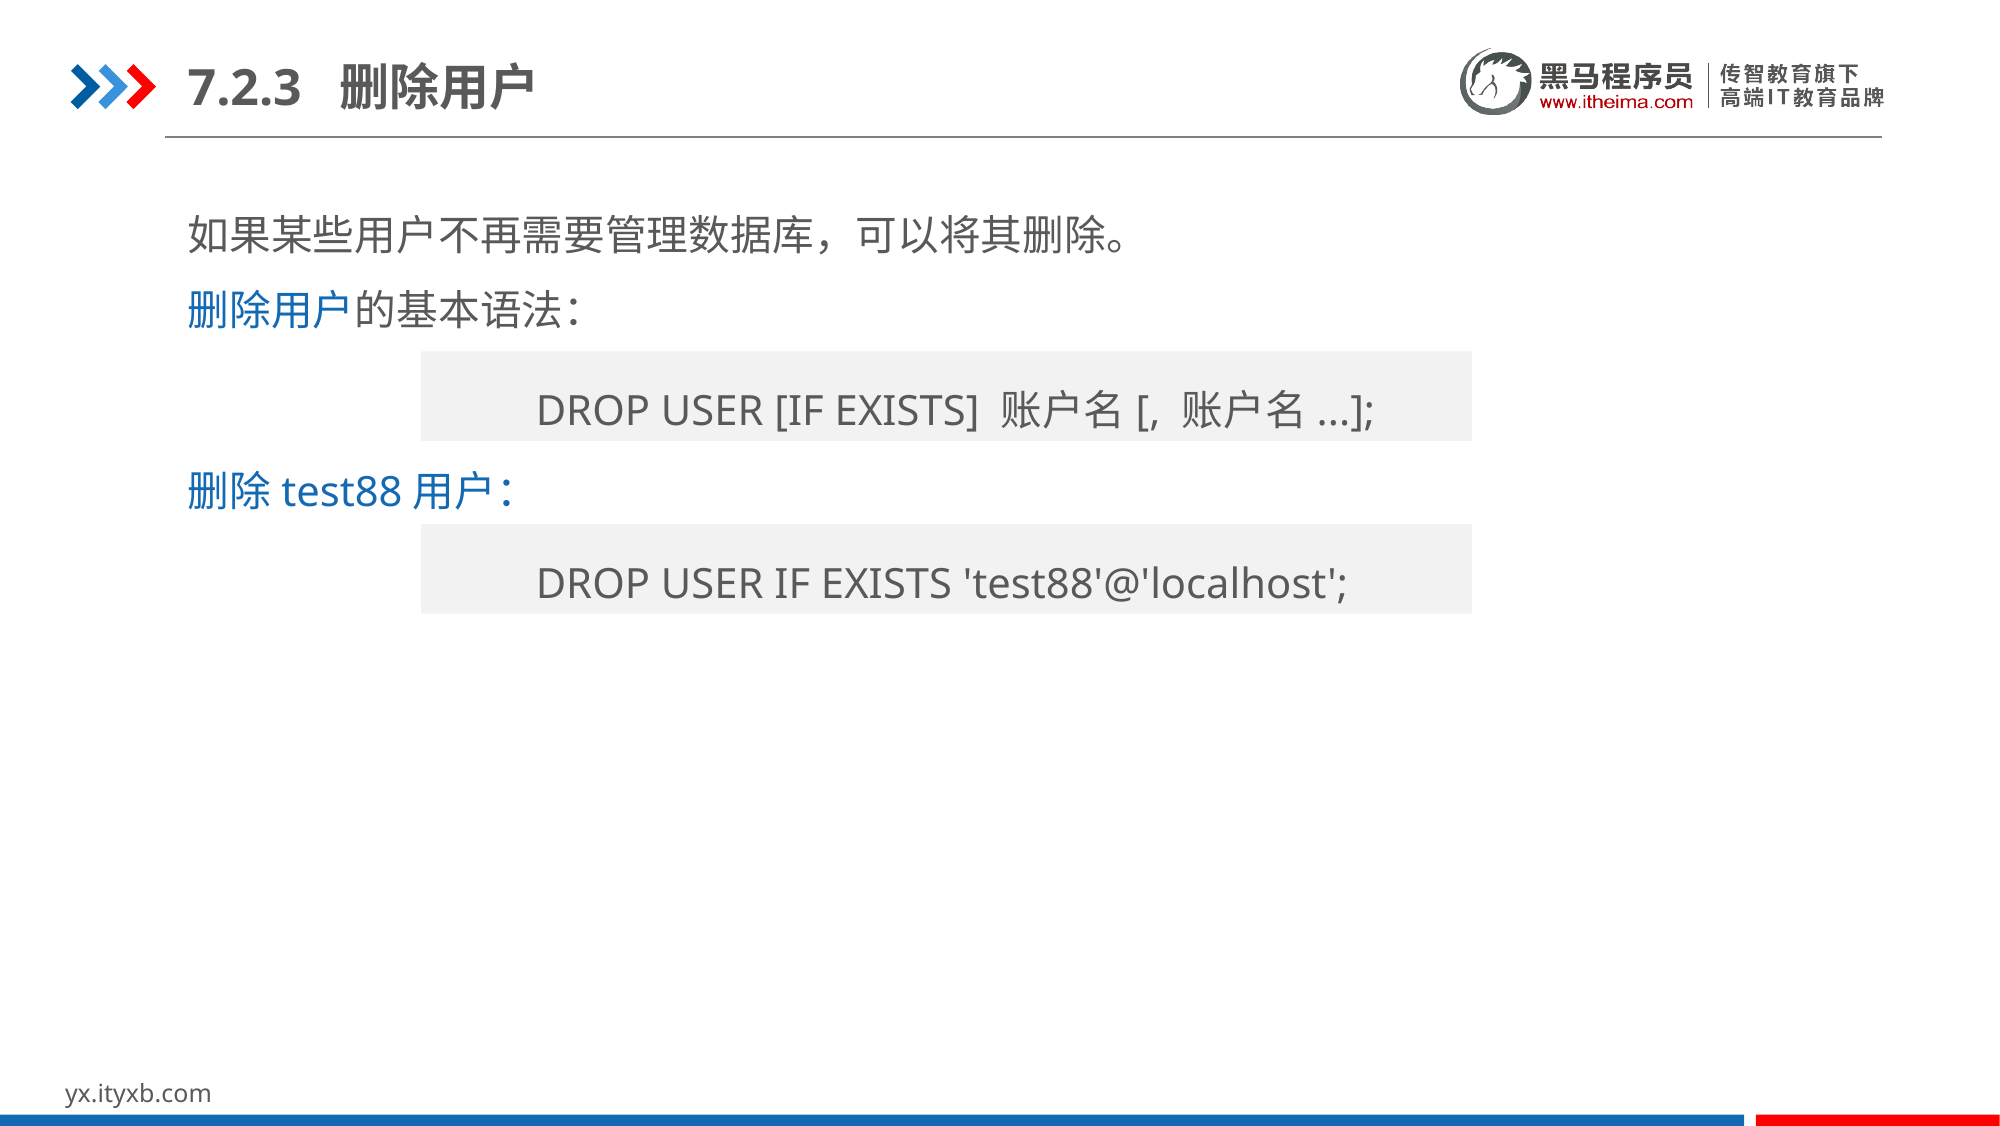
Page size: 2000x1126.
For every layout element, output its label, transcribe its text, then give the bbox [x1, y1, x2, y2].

text_box 删除test88用户： [173, 432, 1839, 523]
text_box 如果某些用户不再需要管理数据库，可以将其删除。 删除用户的基本语法： [173, 176, 1839, 342]
text_box 7.2.3 删除用户 [187, 43, 827, 127]
text_box DROP USER [IF EXISTS] 账户名[, 账户名...]; [421, 351, 1473, 432]
text_box DROP USER IF EXISTS 'test88'@'localhost'; [421, 524, 1473, 614]
picture [1460, 48, 1887, 115]
